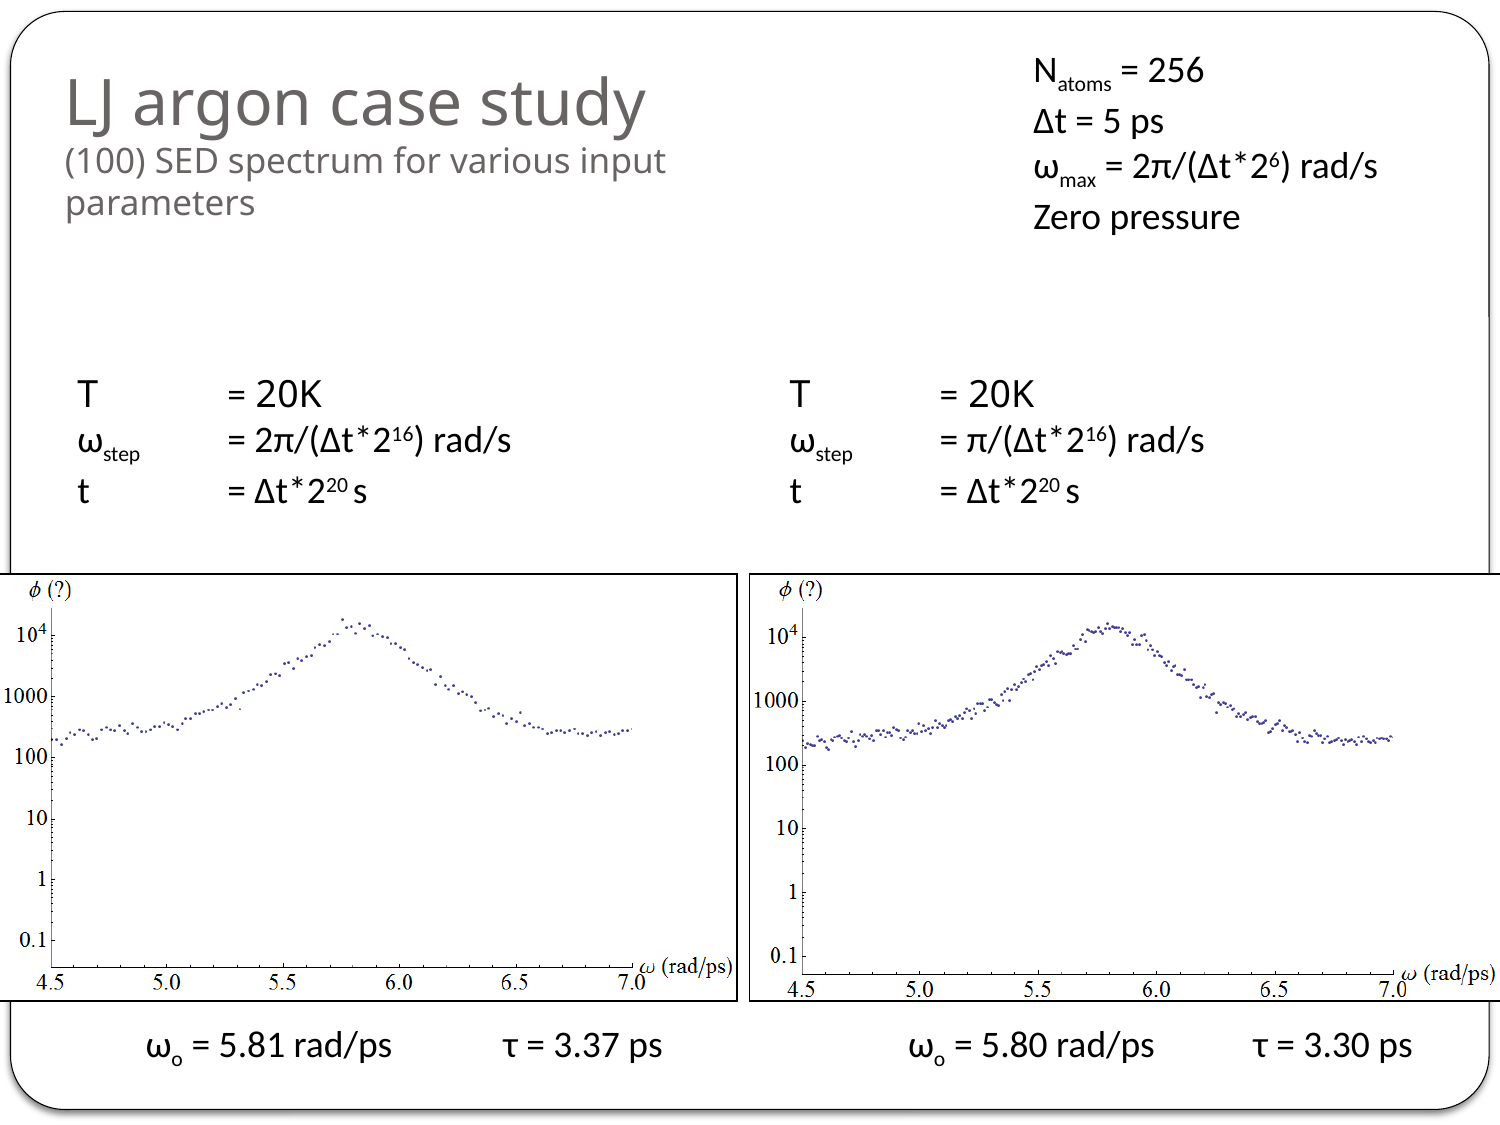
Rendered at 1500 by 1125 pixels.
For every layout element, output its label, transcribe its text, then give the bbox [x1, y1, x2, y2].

text_box Natoms = 256 Δt = 5 ps ωmax = 2π/(Δt*26) rad/s Zero pressure [1018, 37, 1394, 245]
text_box τ = 3.37 ps [488, 1012, 678, 1073]
picture [750, 574, 1500, 1001]
picture [0, 574, 737, 1001]
text_box ωo = 5.81 rad/ps [130, 1012, 408, 1079]
text_box τ = 3.30 ps [1238, 1012, 1428, 1073]
text_box T = 20K ωstep = 2π/(Δt*216) rad/s t = Δt*220 s [62, 362, 550, 519]
text_box T = 20K ωstep = π/(Δt*216) rad/s t = Δt*220 s [774, 362, 1300, 519]
title LJ argon case study (100) SED spectrum for various input parameters [50, 50, 838, 238]
text_box ωo = 5.80 rad/ps [893, 1012, 1171, 1079]
